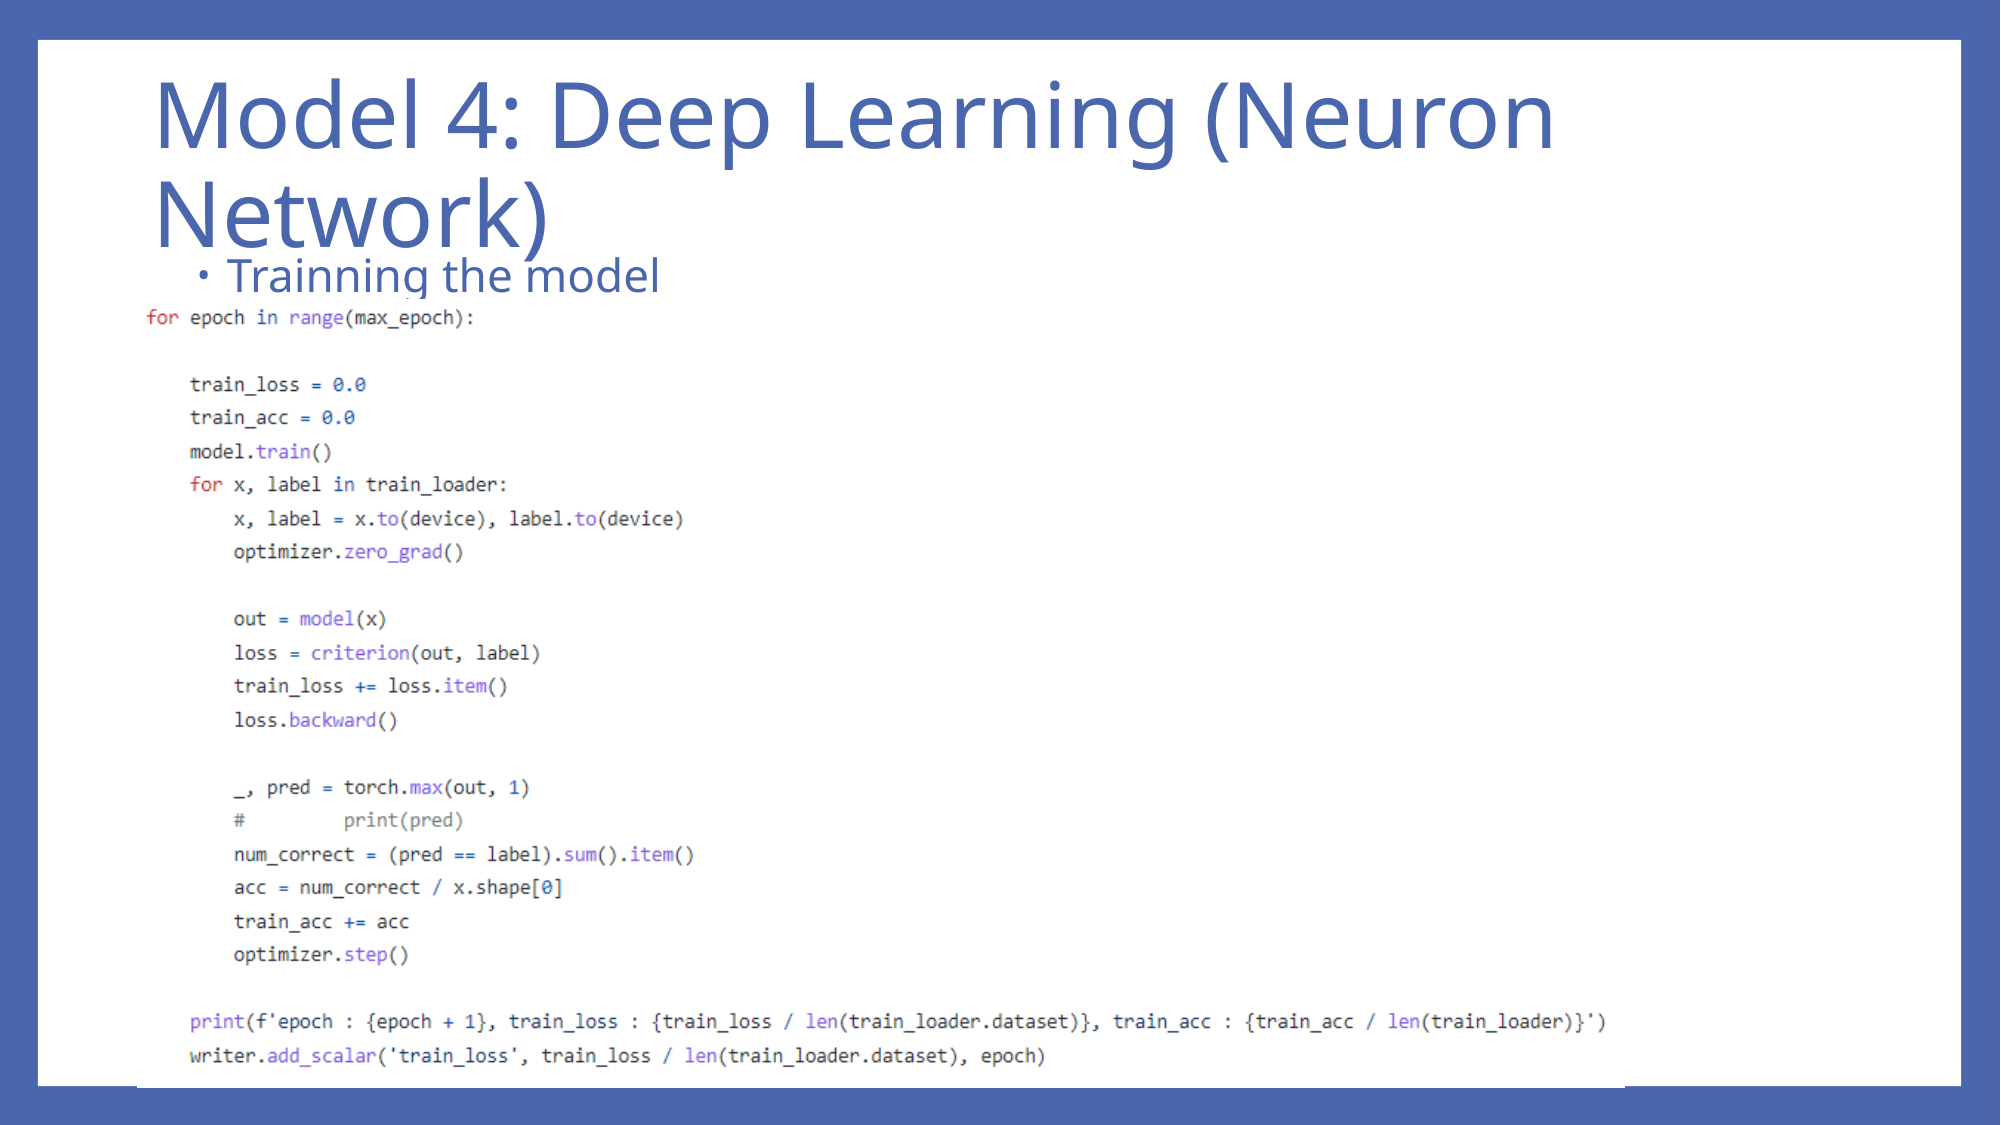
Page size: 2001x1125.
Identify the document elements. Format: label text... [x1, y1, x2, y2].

picture [137, 299, 1625, 1088]
list Trainning the model [174, 278, 1794, 908]
text_box Model 4: Deep Learning (Neuron Network) [137, 59, 1863, 278]
